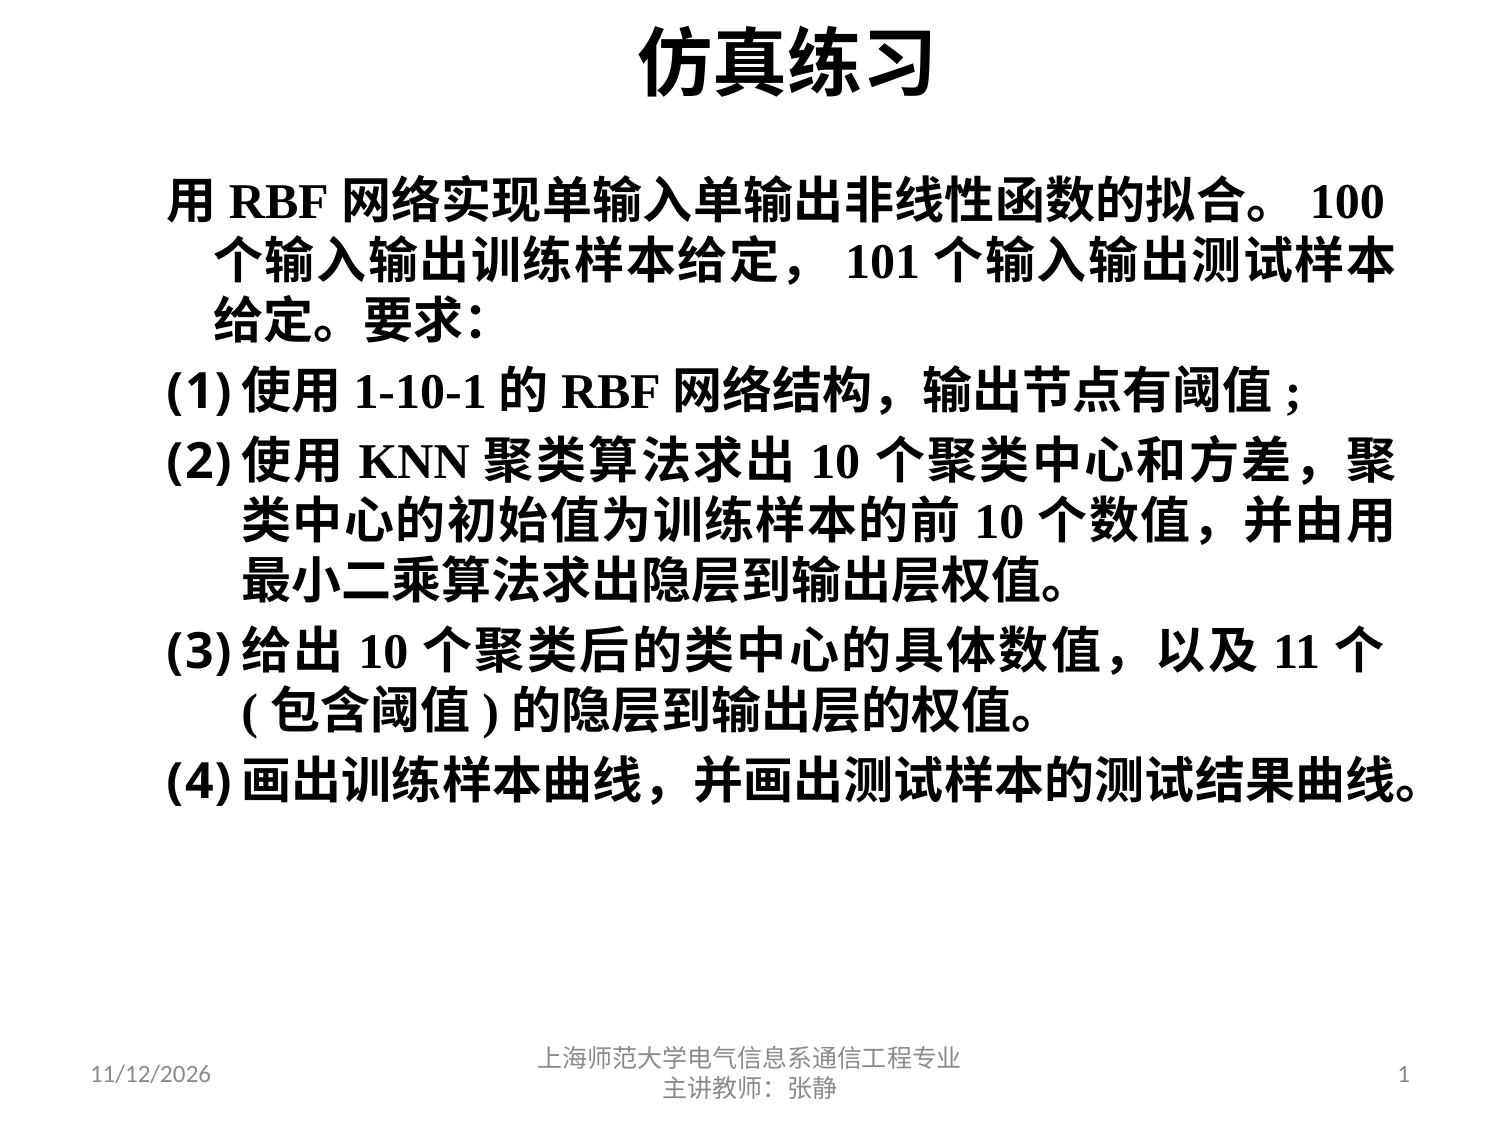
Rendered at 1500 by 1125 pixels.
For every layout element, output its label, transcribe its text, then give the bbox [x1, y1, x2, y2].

slide_number 1 [1074, 1042, 1425, 1103]
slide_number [75, 1042, 425, 1103]
text_box 仿真练习 [112, 18, 1464, 102]
text_box 用RBF网络实现单输入单输出非线性函数的拟合。100个输入输出训练样本给定，101个输入输出测试样本给定。要求： 使用1-10-1的RBF网络结构，输出节点有阈值; 使用KNN聚类算法求出10个聚类中心和方差，聚类中心的初始值为训练样本的前10个数值，并由用最小二乘算法求出隐层到输出层权值。 给出10个聚类后的类中心的具体数值，以及11个(包含阈值)的隐层到输出层的权值。 画出训练样本曲线，并画出测试样本的测试结果曲线。 [76, 160, 1412, 929]
footer 上海师范大学电气信息系通信工程专业主讲教师：张静 [512, 1042, 988, 1103]
